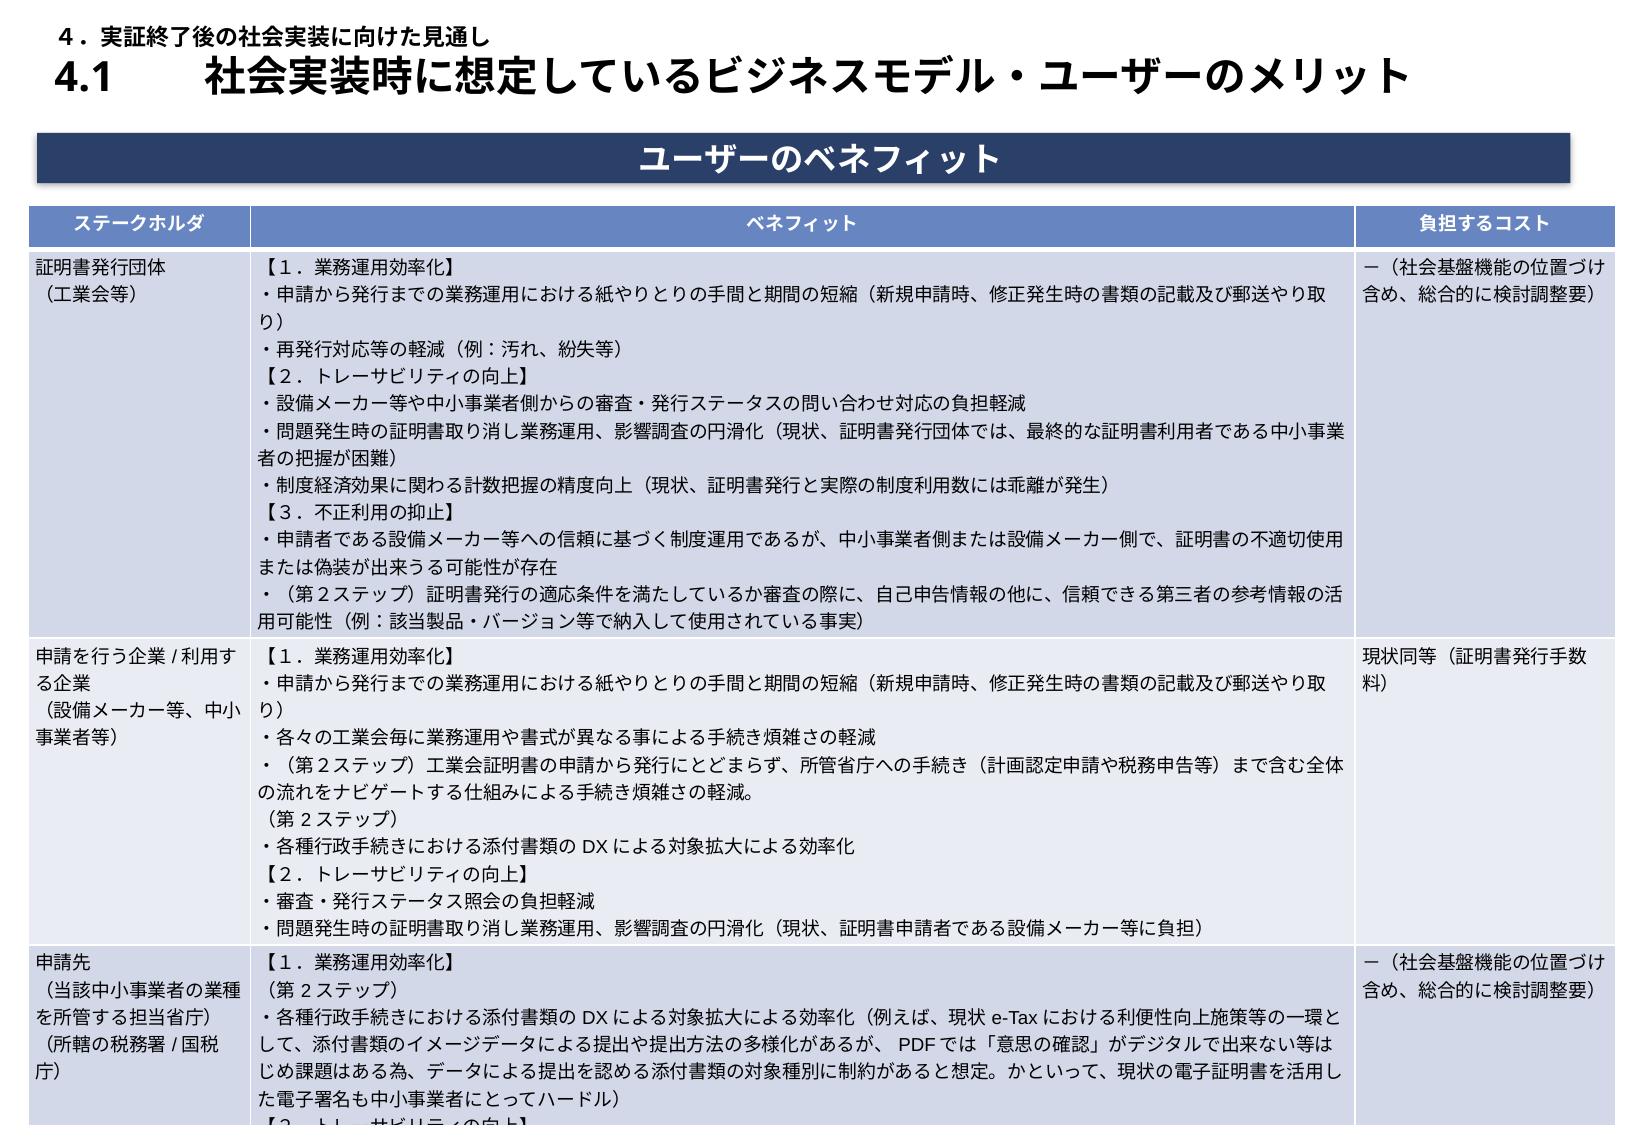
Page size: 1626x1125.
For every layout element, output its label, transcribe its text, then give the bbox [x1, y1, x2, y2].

table_header 負担するコスト [1356, 206, 1615, 247]
title ４．実証終了後の社会実装に向けた見通し 4.1 社会実装時に想定しているビジネスモデル・ユーザーのメリット [54, 15, 1571, 83]
table_cell 申請を行う企業/利用する企業 （設備メーカー等、中小事業者等） [29, 639, 80, 944]
text_box ユーザーのベネフィット [36, 132, 1571, 184]
table_cell －（社会基盤機能の位置づけ含め、総合的に検討調整要） [1394, 252, 1615, 637]
table_cell －（社会基盤機能の位置づけ含め、総合的に検討調整要） [1356, 946, 1615, 1125]
table_cell 【１．業務運用効率化】 （第2ステップ） ・各種行政手続きにおける添付書類のDXによる対象拡大による効率化（例えば、現状e-Taxにおける利便性向上施策等の一環として、添付書類のイメージデータによる提出や提出方法の多様化があるが、PDFでは「意思の確認」がデジタルで出来ない等はじめ課題はある為、データによる提出を認める添付書類の対象種別に制約があると想定。かといって、現状の電子証明書を活用した電子署名も中小事業者にとってハードル） 【２．トレーサビリティの向上】 ・問題発生時の証明書取り消し業務運用、影響調査の円滑化 【３．不正利用の抑止】 ・発行された証明書の真正性を検証することが容易になる ・（第２ステップ）制度適応条件を満たしているか審査の際に、自己申告情報の他に、信頼できる第三者の参考情報の活用可能性。 【４．将来、政策ツールしてのIdentity Walletの価値可能性】 ・類似手続きへの横展開など契機にした、各事業者へのIdentity Walletの普及が、中小事業者の活性化施策等の環境整備にもつながる可能性。 当該事業者の信頼性に関わる「信頼できる第三者による確認済情報」を、当該事業者がIdentity Wallet上に自ら保持しデータ連携・公開し、信用力の証明による新規取引拡大や金融包摂に寄与する姿を想定する。 [251, 992, 1354, 1125]
table_header ステークホルダ [29, 206, 250, 247]
table_cell 証明書発行団体 （工業会等） [29, 252, 80, 637]
table_cell 現状同等（証明書発行手数料） [1394, 639, 1615, 944]
table_cell 申請先 （当該中小事業者の業種を所管する担当省庁） （所轄の税務署/国税庁） [29, 946, 250, 1125]
text_box [80, 207, 1394, 992]
